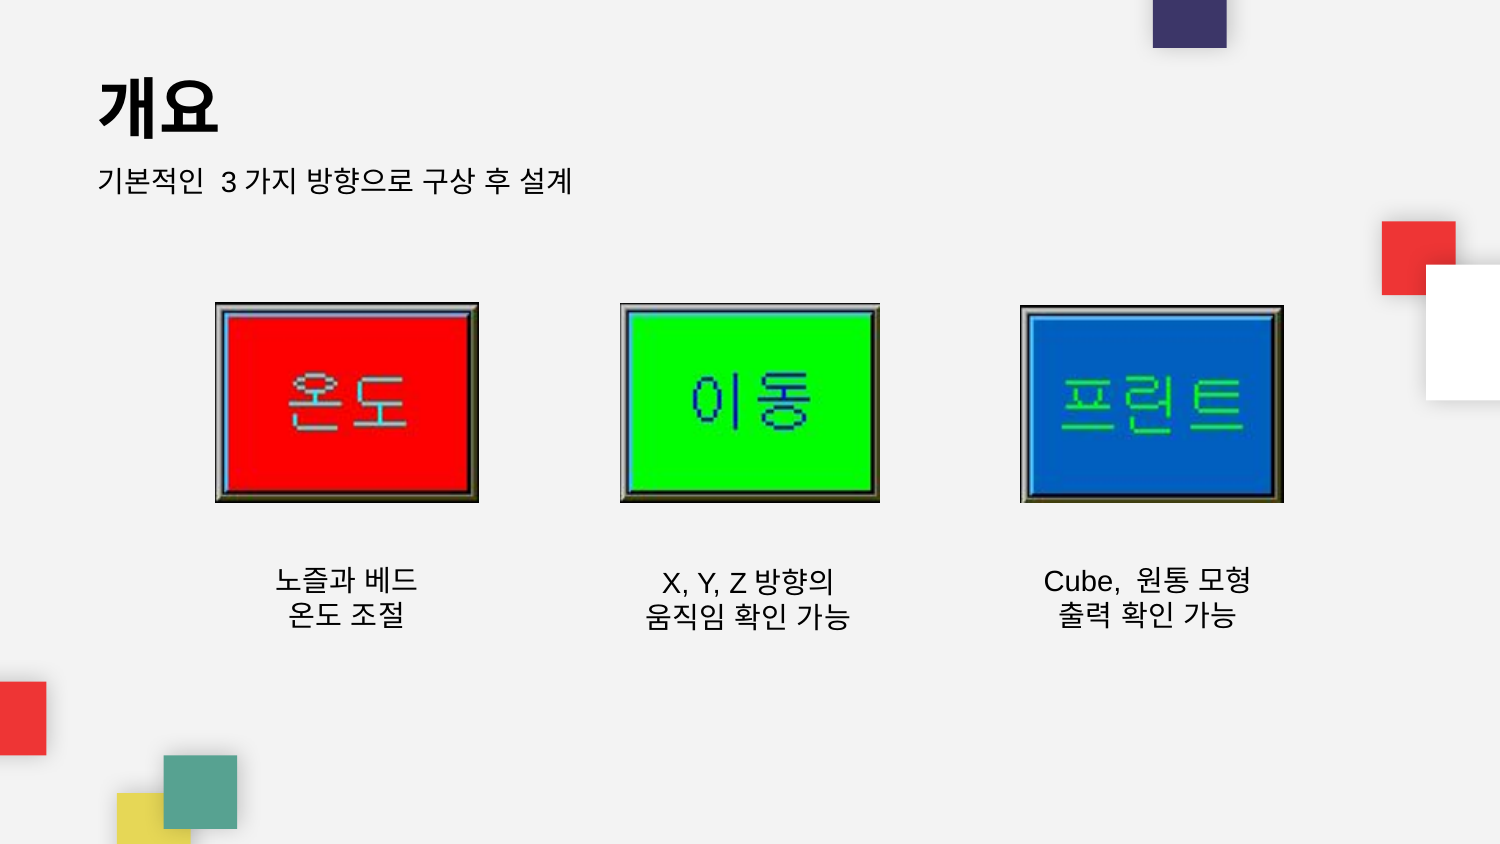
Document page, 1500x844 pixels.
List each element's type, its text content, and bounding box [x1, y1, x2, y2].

picture [619, 303, 880, 503]
text_box 개요 [82, 59, 479, 155]
text_box X, Y, Z방향의 움직임 확인 가능 [618, 556, 879, 642]
text_box 기본적인 3가지 방향으로 구상 후 설계 [82, 155, 897, 206]
picture [1019, 304, 1285, 503]
text_box 노즐과 베드 온도 조절 [215, 554, 479, 640]
text_box Cube, 원통 모형 출력 확인 가능 [1018, 554, 1278, 640]
picture [215, 301, 479, 503]
